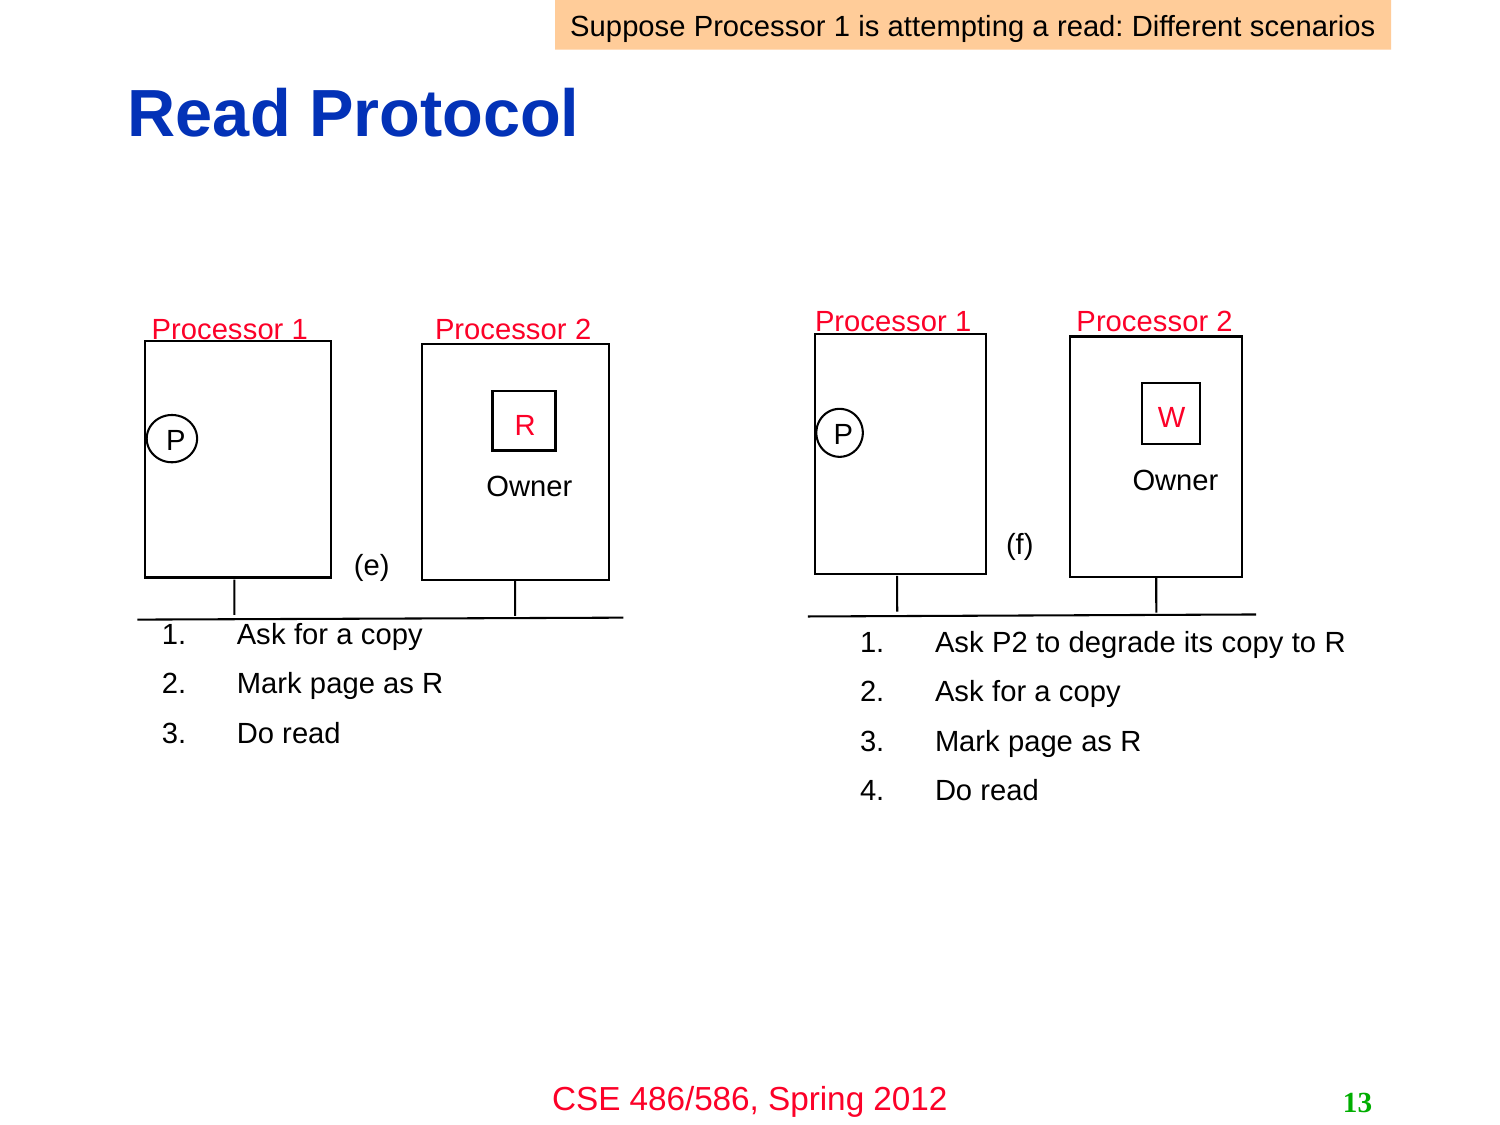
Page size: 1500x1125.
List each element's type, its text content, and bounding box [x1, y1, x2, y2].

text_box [125, 302, 624, 620]
title Read Protocol [112, 53, 1310, 176]
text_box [788, 294, 1259, 617]
text_box Suppose Processor 1 is attempting a read: Different scenarios [555, 0, 1392, 50]
text_box Ask P2 to degrade its copy to R Ask for a copy Mark page as R Do read [845, 615, 1362, 814]
slide_number 13 [1074, 1076, 1388, 1125]
text_box Ask for a copy Mark page as R Do read [147, 628, 459, 757]
